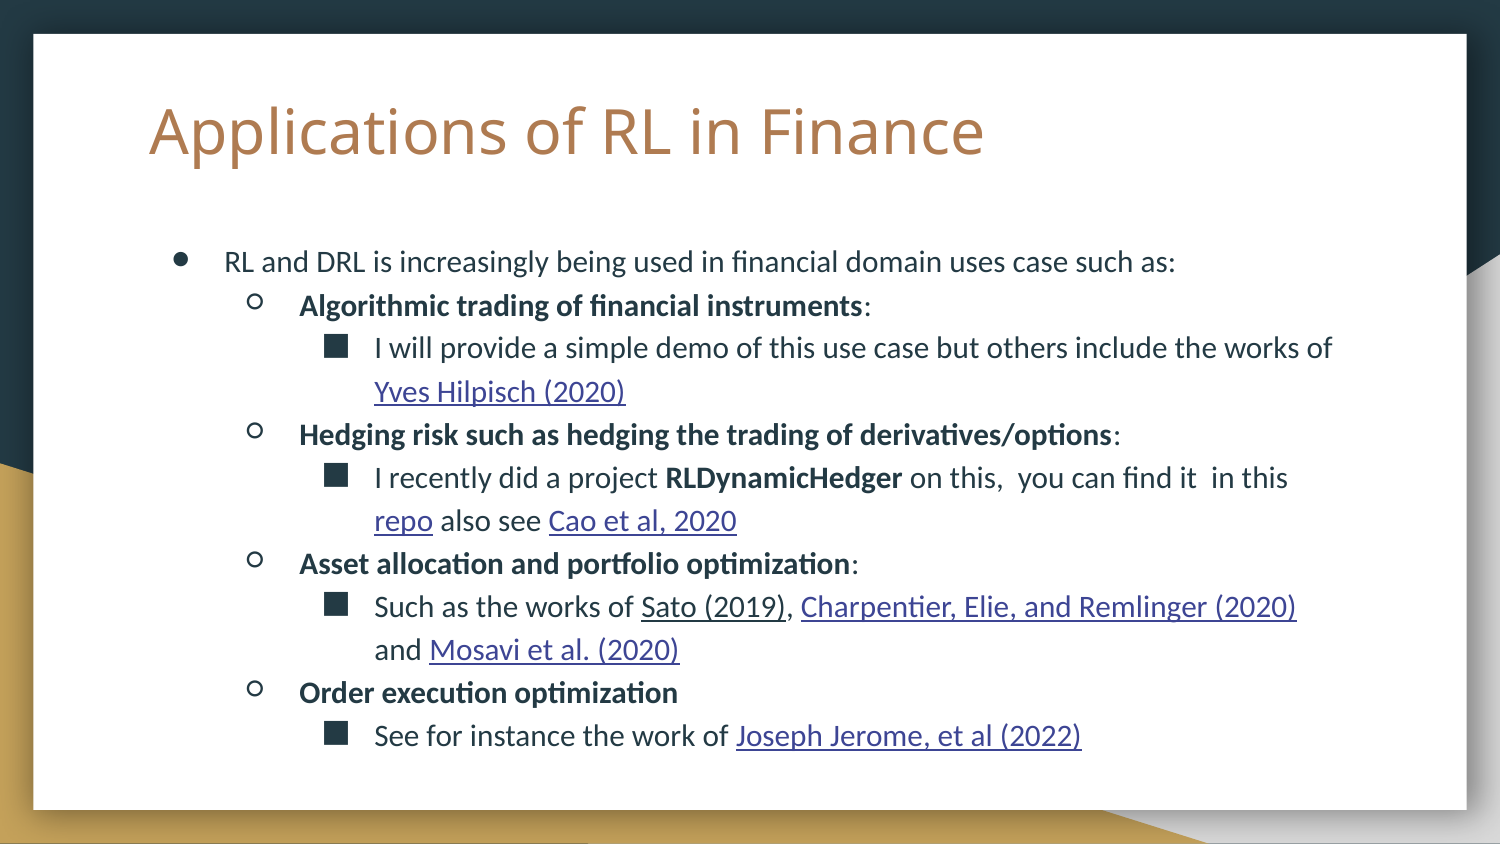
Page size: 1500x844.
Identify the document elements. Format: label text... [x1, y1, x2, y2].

title Applications of RL in Finance [134, 77, 1366, 221]
list RL and DRL is increasingly being used in financial domain uses case such as: Algorithmic trading of financial instruments: I will provide a simple demo of this use case but others include the works of Yves Hilpisch (2020) Hedging risk such as hedging the trading of derivatives/options: I recently did a project RLDynamicHedger on this, you can find it in this repo also see Cao et al, 2020 Asset allocation and portfolio optimization: Such as the works of Sato (2019), Charpentier, Elie, and Remlinger (2020) and Mosavi et al. (2020) Order execution optimization See for instance the work of Joseph Jerome, et al (2022) [134, 221, 1366, 769]
